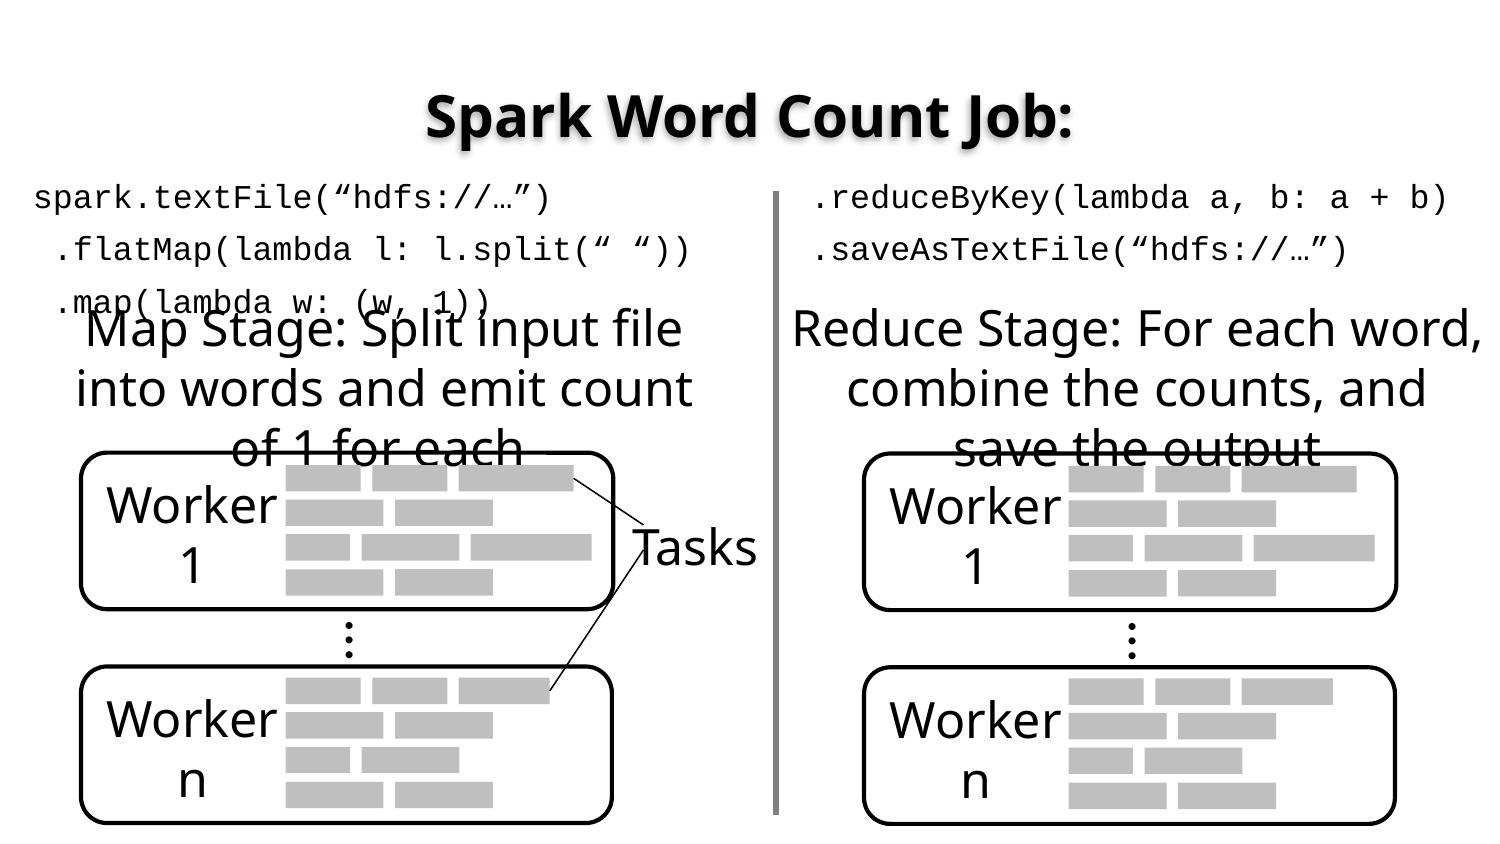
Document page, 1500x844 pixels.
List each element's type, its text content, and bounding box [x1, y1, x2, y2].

text_box Map Stage: Split input file into words and emit count of 1 for each [33, 325, 736, 448]
text_box spark.textFile(“hdfs://…”) .flatMap(lambda l: l.split(“ “)) .map(lambda w: (w, 1)) [17, 167, 734, 328]
text_box Reduce Stage: For each word, combine the counts, and save the output [781, 325, 1500, 448]
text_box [863, 453, 1397, 825]
text_box .reduceByKey(lambda a, b: a + b) .saveAsTextFile(“hdfs://…”) [775, 167, 1500, 275]
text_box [549, 468, 778, 682]
text_box Spark Word Count Job: [103, 77, 1397, 152]
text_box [80, 452, 614, 824]
